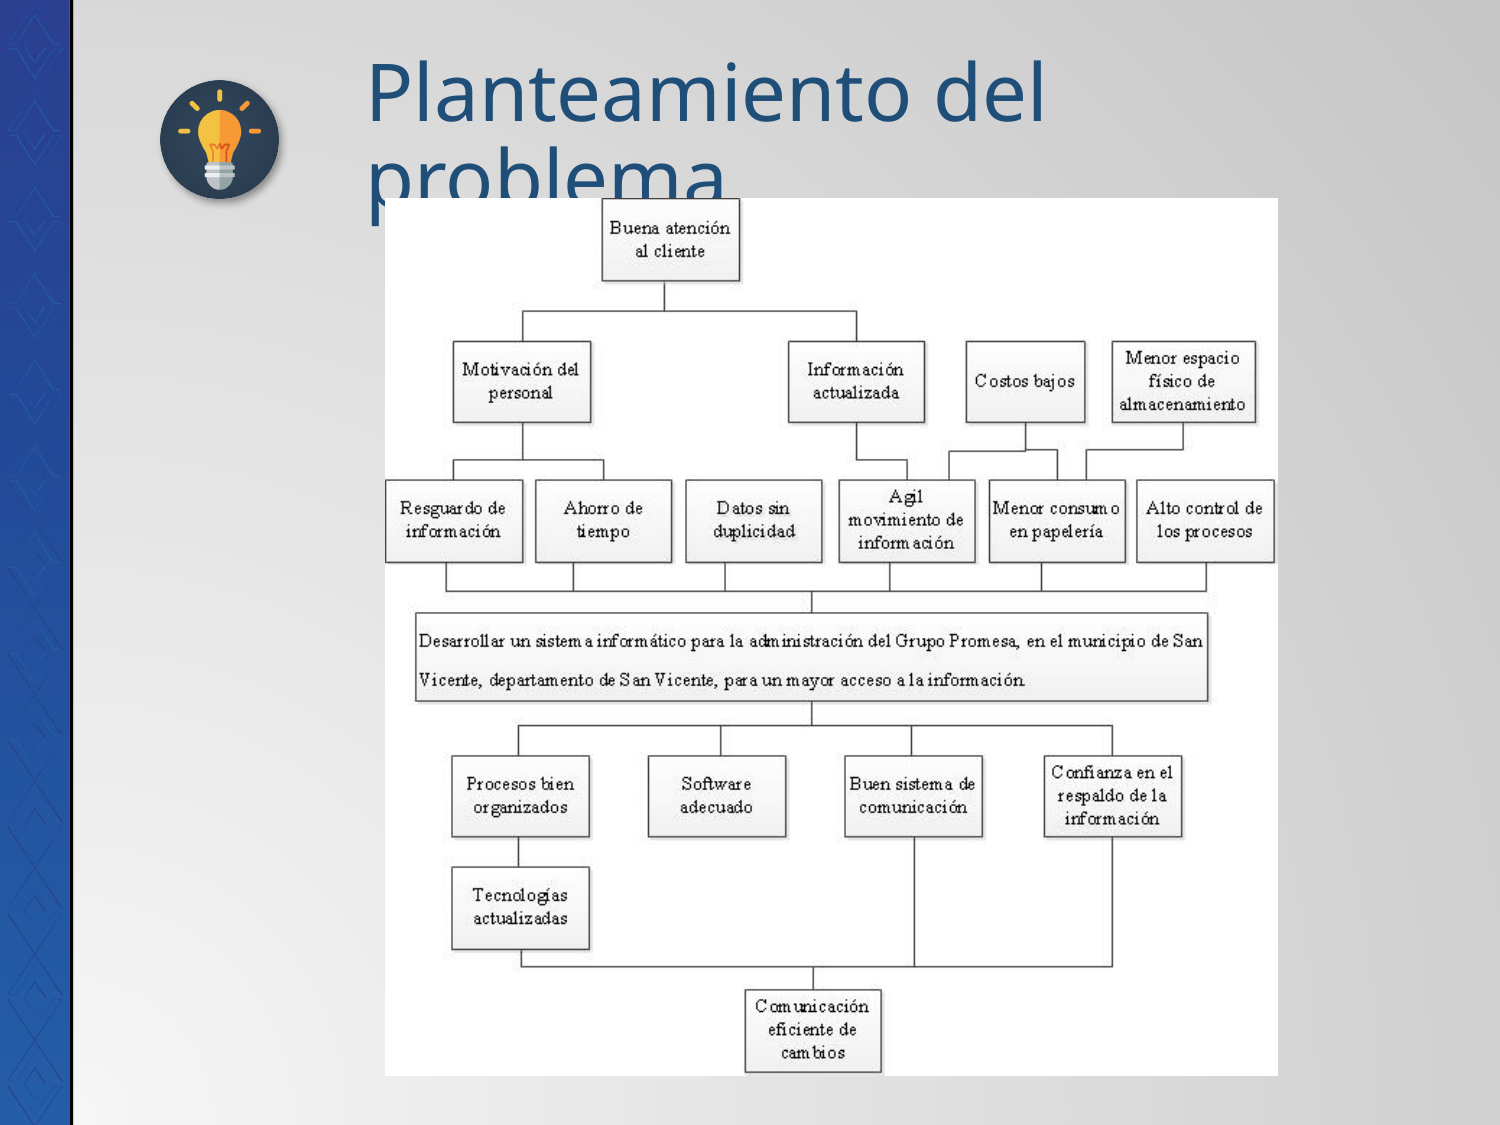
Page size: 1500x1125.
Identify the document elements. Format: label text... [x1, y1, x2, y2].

text_box Planteamiento del problema [350, 45, 1425, 233]
picture [0, 0, 1500, 1125]
